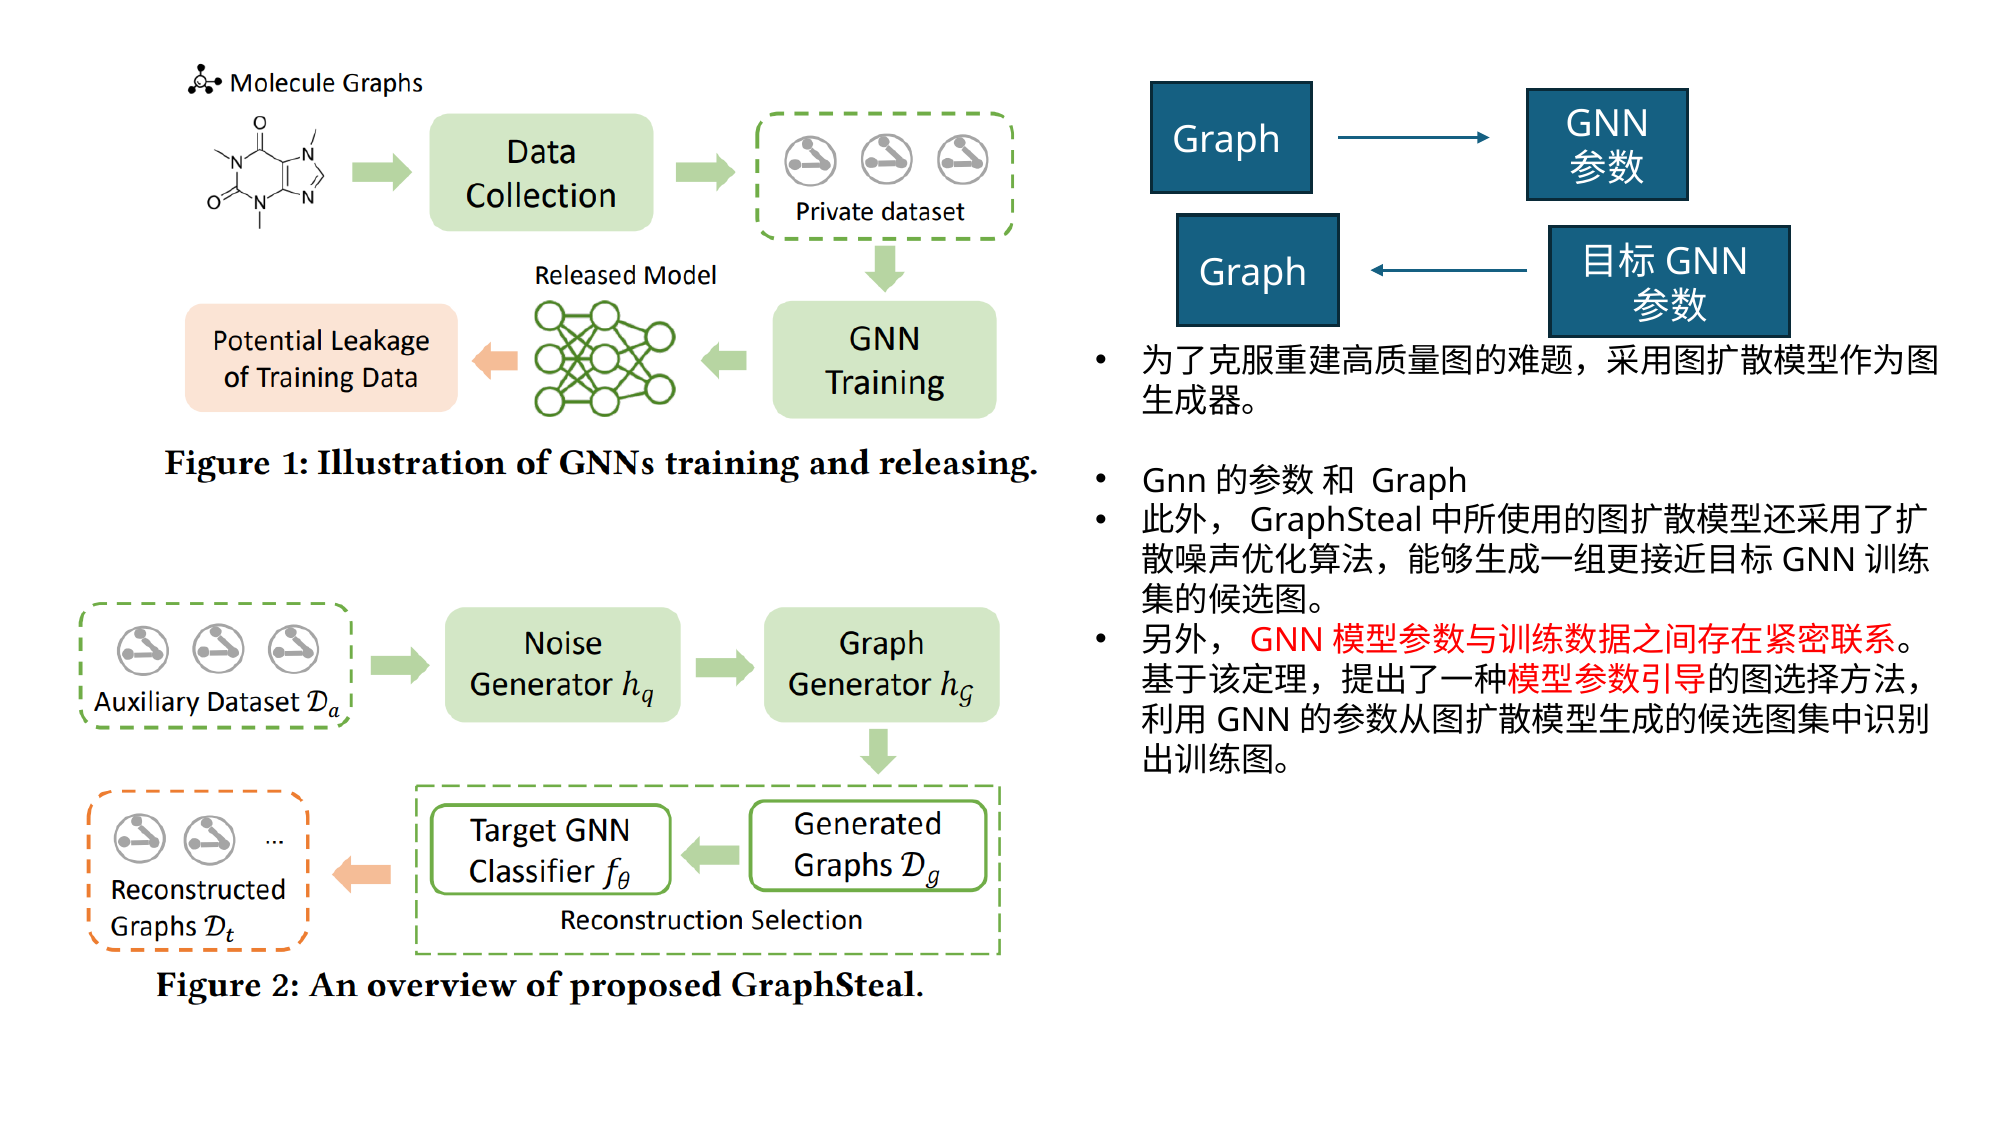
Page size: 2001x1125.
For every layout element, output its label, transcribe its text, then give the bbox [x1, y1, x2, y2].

picture [105, 48, 1106, 515]
text_box Graph [1150, 81, 1313, 194]
text_box Graph [1176, 213, 1340, 327]
text_box 目标GNN 参数 [1548, 225, 1791, 338]
text_box GNN 参数 [1526, 88, 1689, 201]
picture [15, 561, 1106, 1029]
text_box 为了克服重建高质量图的难题，采用图扩散模型作为图生成器。 Gnn的参数 和 Graph 此外，GraphSteal中所使用的图扩散模型还采用了扩散噪声优化算法，能够生成一组更接近目标GNN训练集的候选图。 另外，GNN模型参数与训练数据之间存在紧密联系。基于该定理，提出了一种模型参数引导的图选择方法，利用GNN的参数从图扩散模型生成的候选图集中识别出训练图。 [1080, 331, 1975, 786]
